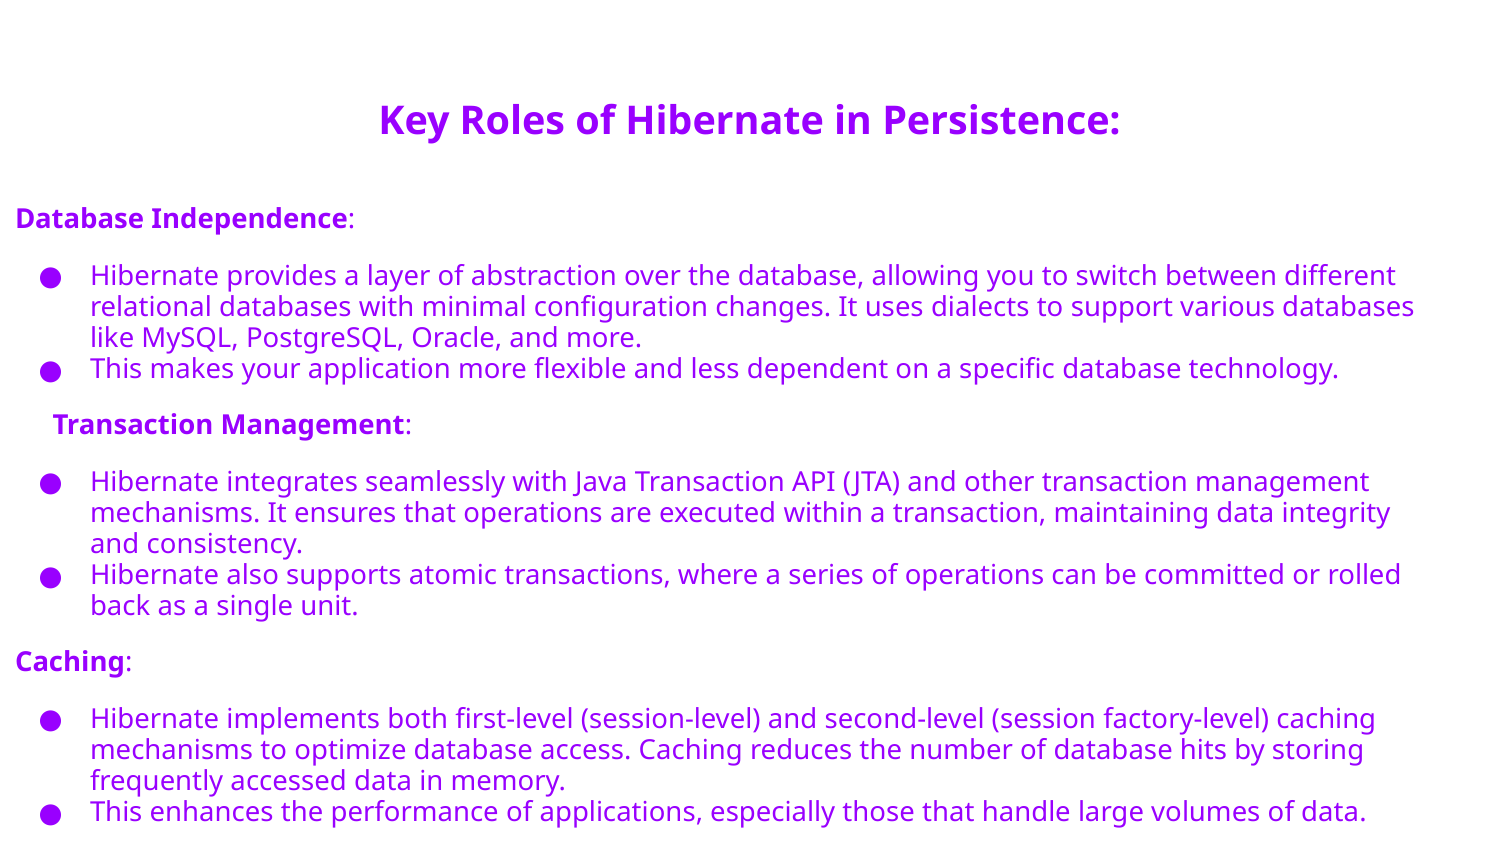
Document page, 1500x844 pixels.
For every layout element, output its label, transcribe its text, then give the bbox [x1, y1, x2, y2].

list Database Independence: Hibernate provides a layer of abstraction over the database, allowing you to switch between different relational databases with minimal configuration changes. It uses dialects to support various databases like MySQL, PostgreSQL, Oracle, and more. This makes your application more flexible and less dependent on a specific database technology. Transaction Management: Hibernate integrates seamlessly with Java Transaction API (JTA) and other transaction management mechanisms. It ensures that operations are executed within a transaction, maintaining data integrity and consistency. Hibernate also supports atomic transactions, where a series of operations can be committed or rolled back as a single unit. Caching: Hibernate implements both first-level (session-level) and second-level (session factory-level) caching mechanisms to optimize database access. Caching reduces the number of database hits by storing frequently accessed data in memory. This enhances the performance of applications, especially those that handle large volumes of data. [0, 189, 1449, 844]
title Key Roles of Hibernate in Persistence: [51, 72, 1449, 167]
